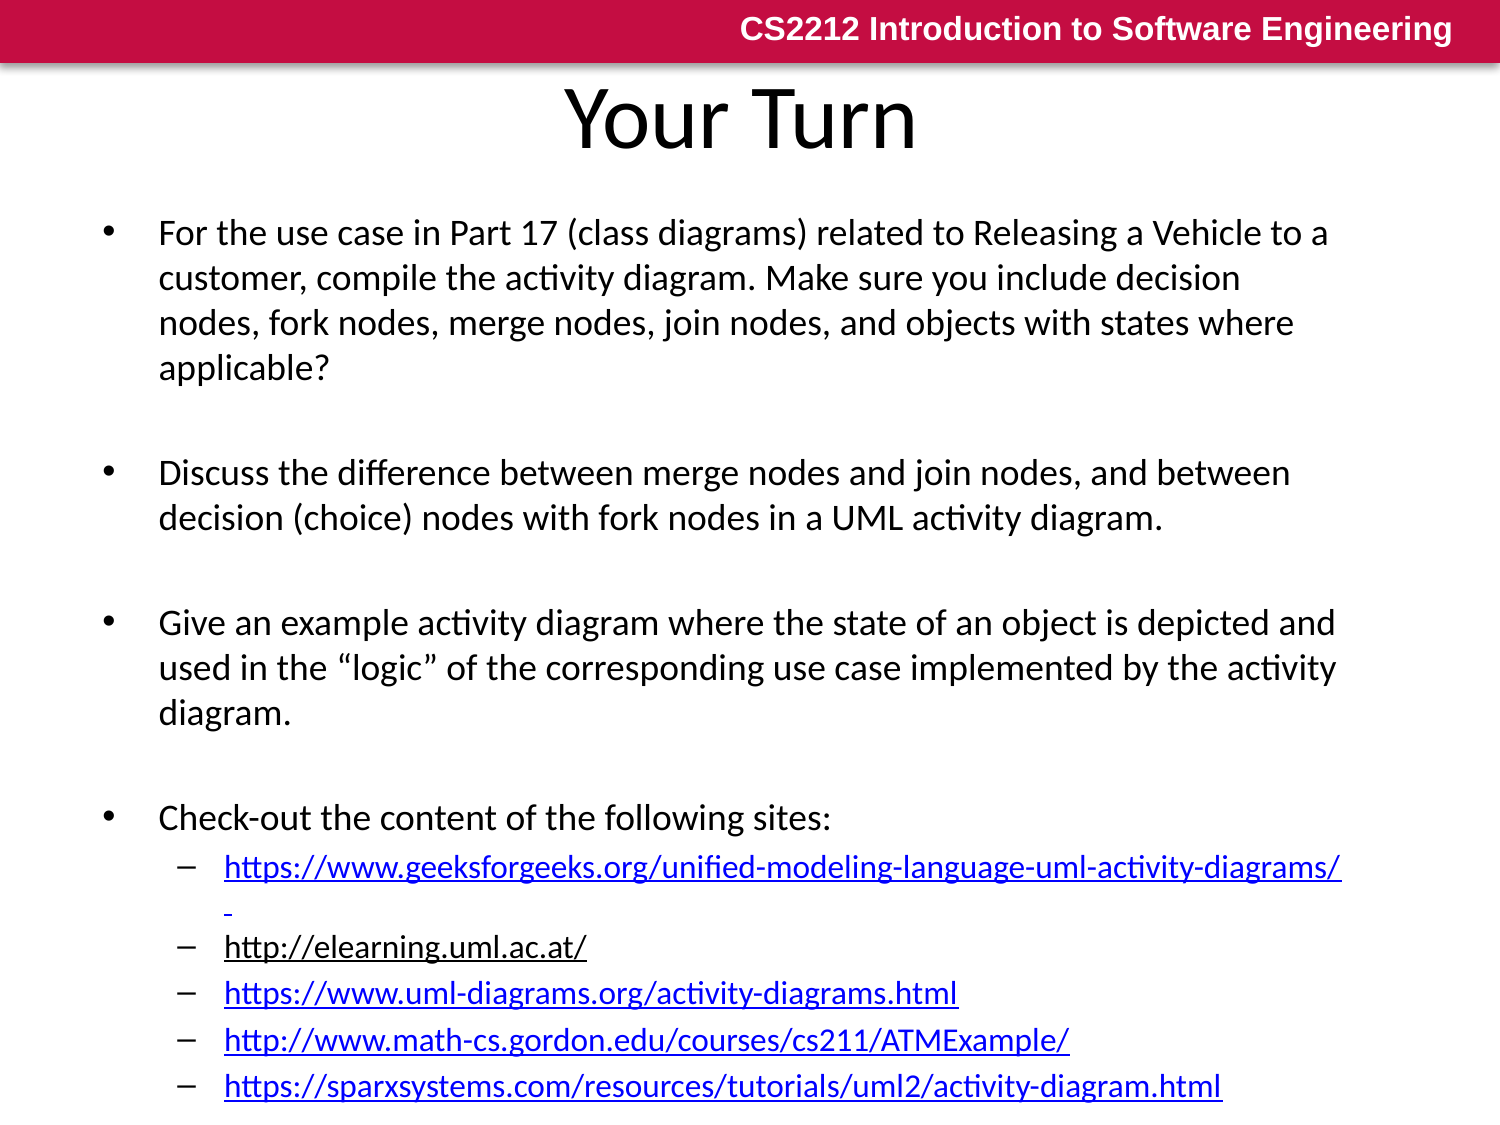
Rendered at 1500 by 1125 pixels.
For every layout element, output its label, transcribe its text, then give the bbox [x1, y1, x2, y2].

list For the use case in Part 17 (class diagrams) related to Releasing a Vehicle to a customer, compile the activity diagram. Make sure you include decision nodes, fork nodes, merge nodes, join nodes, and objects with states where applicable? Discuss the difference between merge nodes and join nodes, and between decision (choice) nodes with fork nodes in a UML activity diagram. Give an example activity diagram where the state of an object is depicted and used in the “logic” of the corresponding use case implemented by the activity diagram. Check-out the content of the following sites: https://www.geeksforgeeks.org/unified-modeling-language-uml-activity-diagrams/ http://elearning.uml.ac.at/ https://www.uml-diagrams.org/activity-diagrams.html http://www.math-cs.gordon.edu/courses/cs211/ATMExample/ https://sparxsystems.com/resources/tutorials/uml2/activity-diagram.html [87, 148, 1363, 824]
slide_number 45 [1112, 1065, 1463, 1125]
title Your Turn [104, 50, 1380, 238]
picture [0, 0, 1500, 63]
